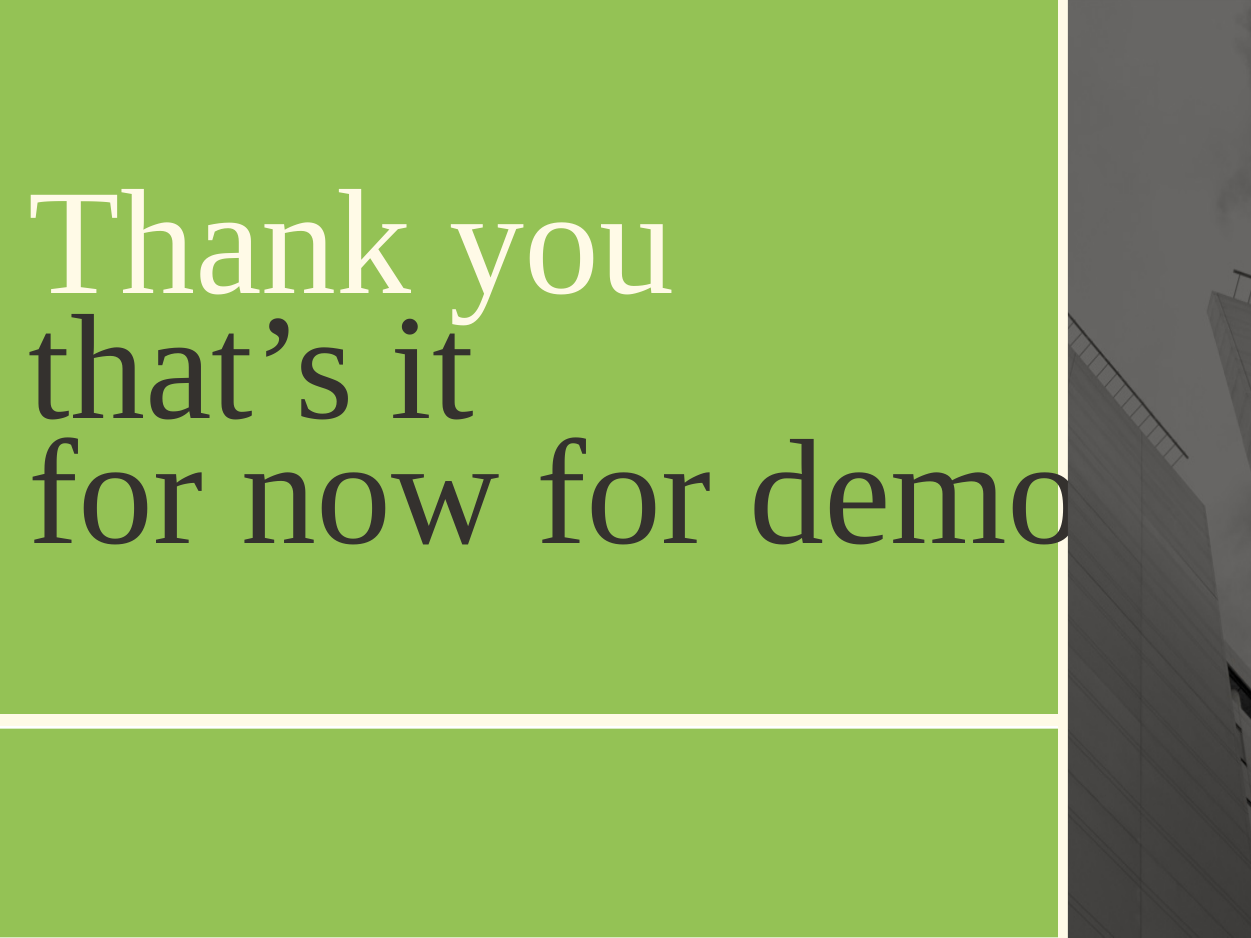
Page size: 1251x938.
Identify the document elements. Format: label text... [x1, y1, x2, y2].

picture [1067, 0, 1251, 938]
title Thank you that’s it for now for demo [13, 70, 1062, 702]
